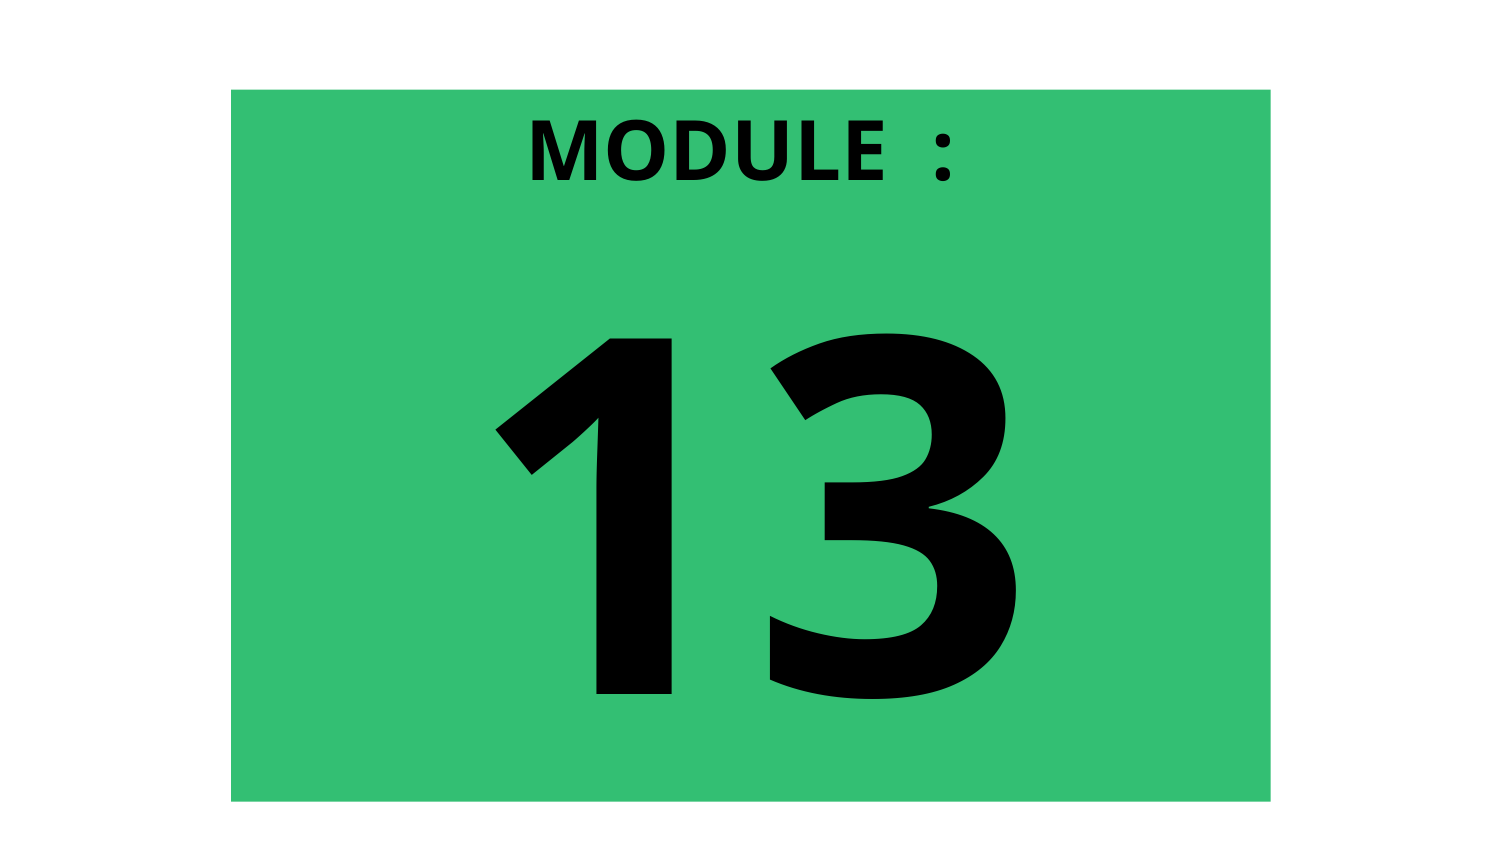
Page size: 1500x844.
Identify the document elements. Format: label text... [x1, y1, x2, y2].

text_box MODULE : 13 [231, 89, 1271, 802]
